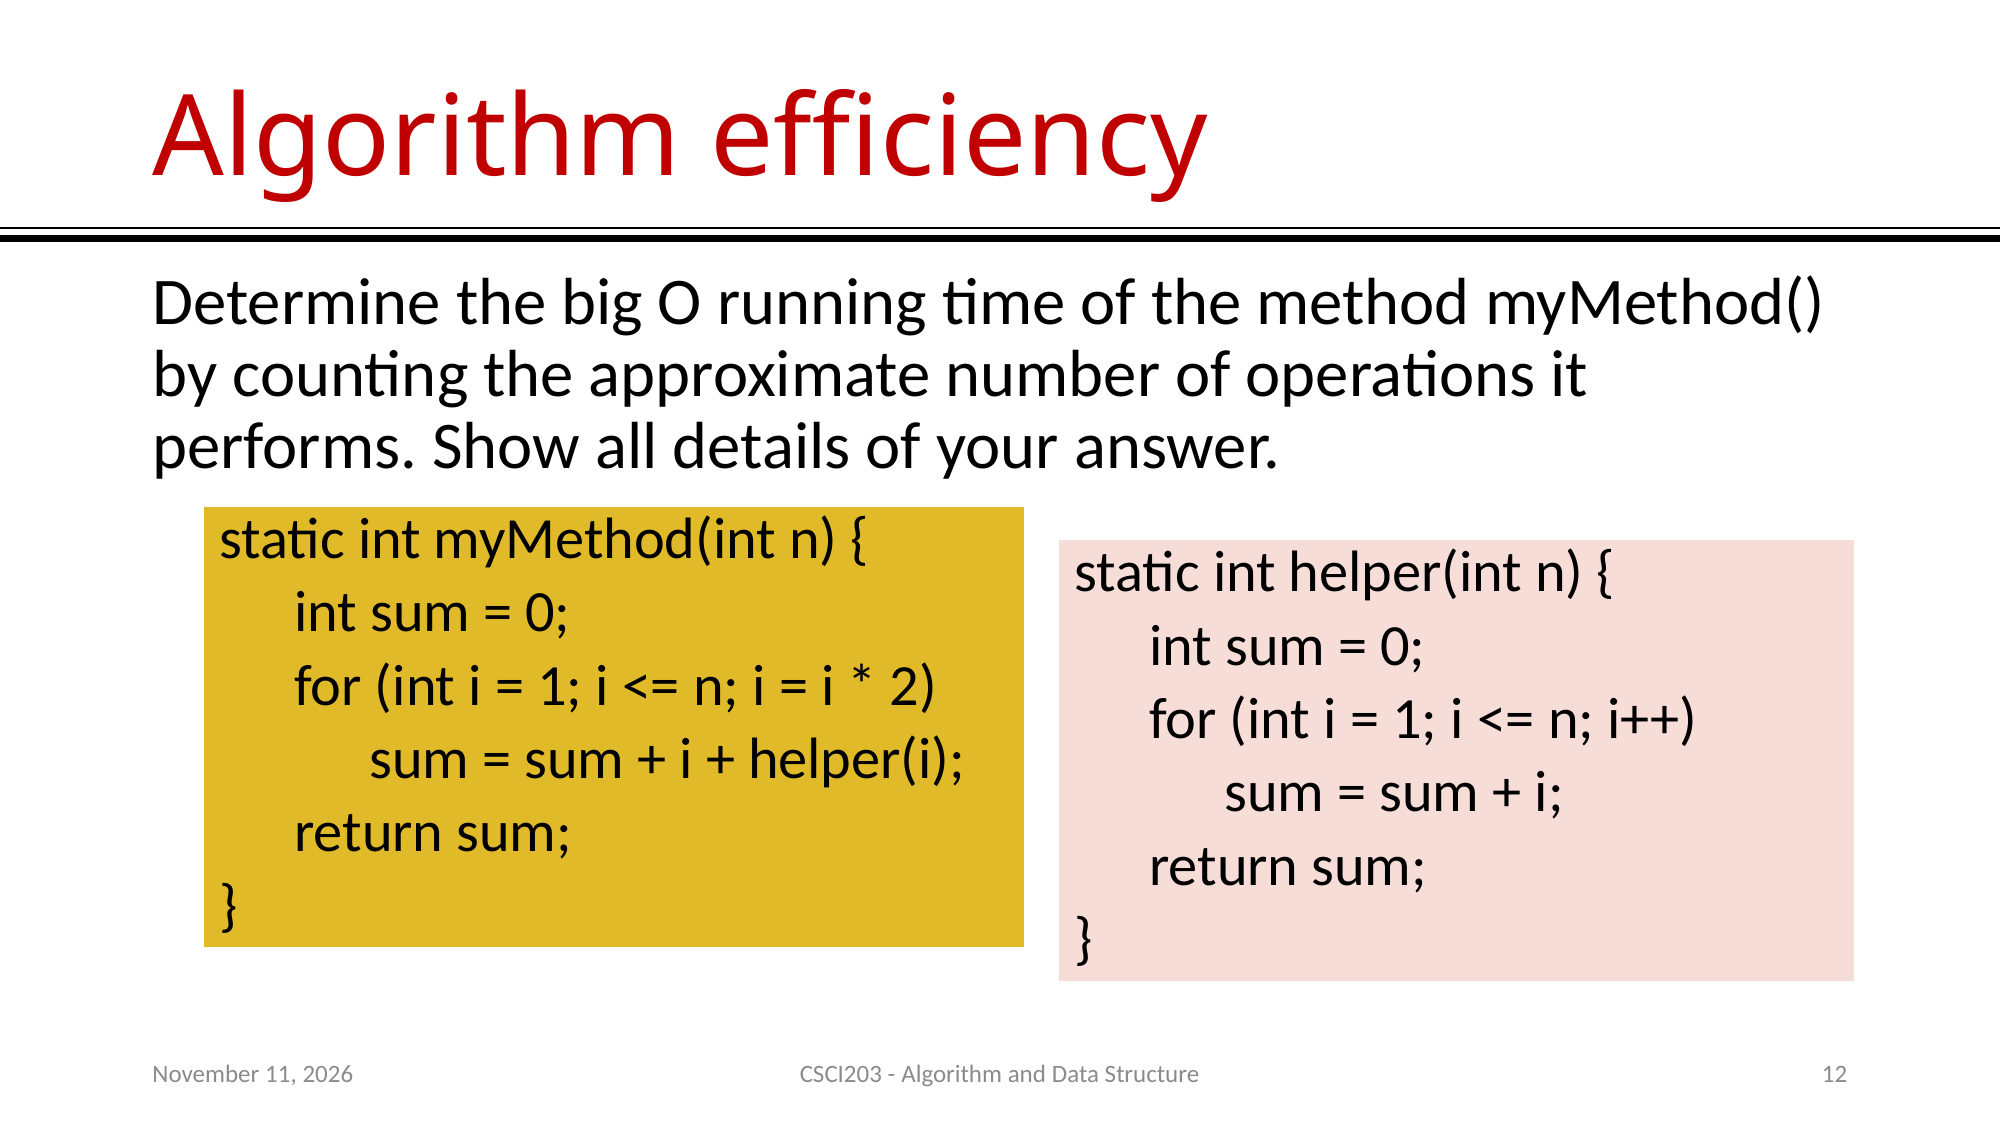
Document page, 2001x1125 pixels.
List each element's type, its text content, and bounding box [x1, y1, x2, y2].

table_header static int myMethod(int n) { [204, 507, 1024, 581]
title Algorithm efficiency [137, 59, 1863, 218]
table_cell sum = sum + i + helper(i); [204, 727, 1024, 801]
table_cell sum = sum + i; [1059, 761, 1854, 834]
table_cell return sum; [1059, 834, 1854, 907]
table_cell } [1059, 907, 1854, 981]
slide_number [137, 1042, 588, 1103]
footer CSCI203 - Algorithm and Data Structure [662, 1042, 1338, 1103]
table_cell int sum = 0; [204, 581, 1024, 654]
table_header static int helper(int n) { [1059, 540, 1854, 614]
table_cell return sum; [204, 801, 1024, 874]
table_cell for (int i = 1; i <= n; i = i * 2) [204, 654, 1024, 727]
table_cell int sum = 0; [1059, 614, 1854, 687]
slide_number 12 [1412, 1042, 1863, 1103]
table_cell for (int i = 1; i <= n; i++) [1059, 687, 1854, 761]
table_cell } [204, 874, 1024, 947]
list Determine the big O running time of the method myMethod() by counting the approximate number of operations it performs. Show all details of your answer. [137, 259, 1863, 1024]
